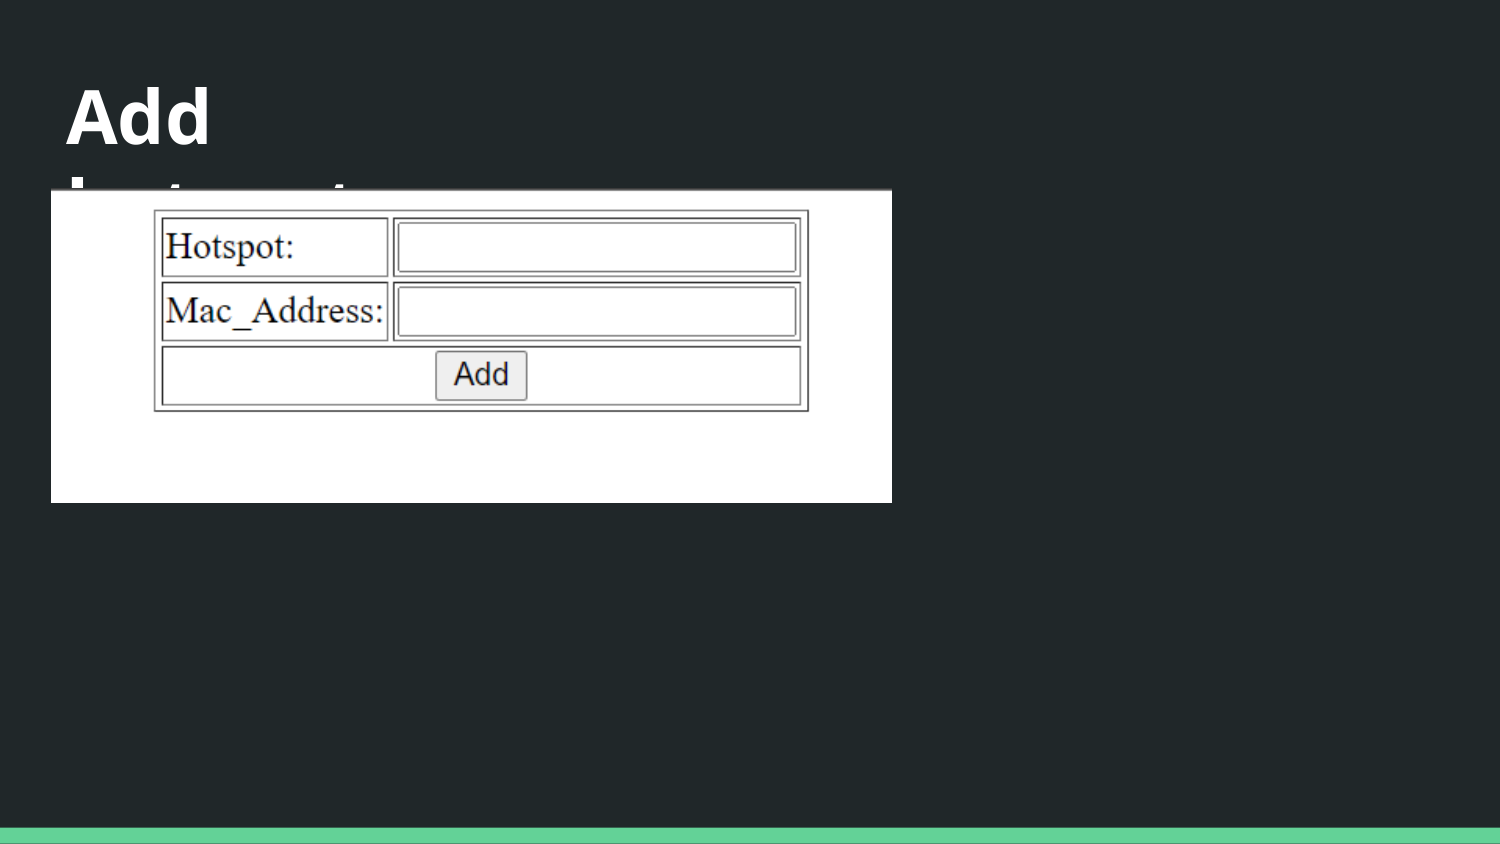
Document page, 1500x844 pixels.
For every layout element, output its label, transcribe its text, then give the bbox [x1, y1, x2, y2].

title Add hotspot [51, 54, 518, 155]
picture [50, 188, 892, 504]
